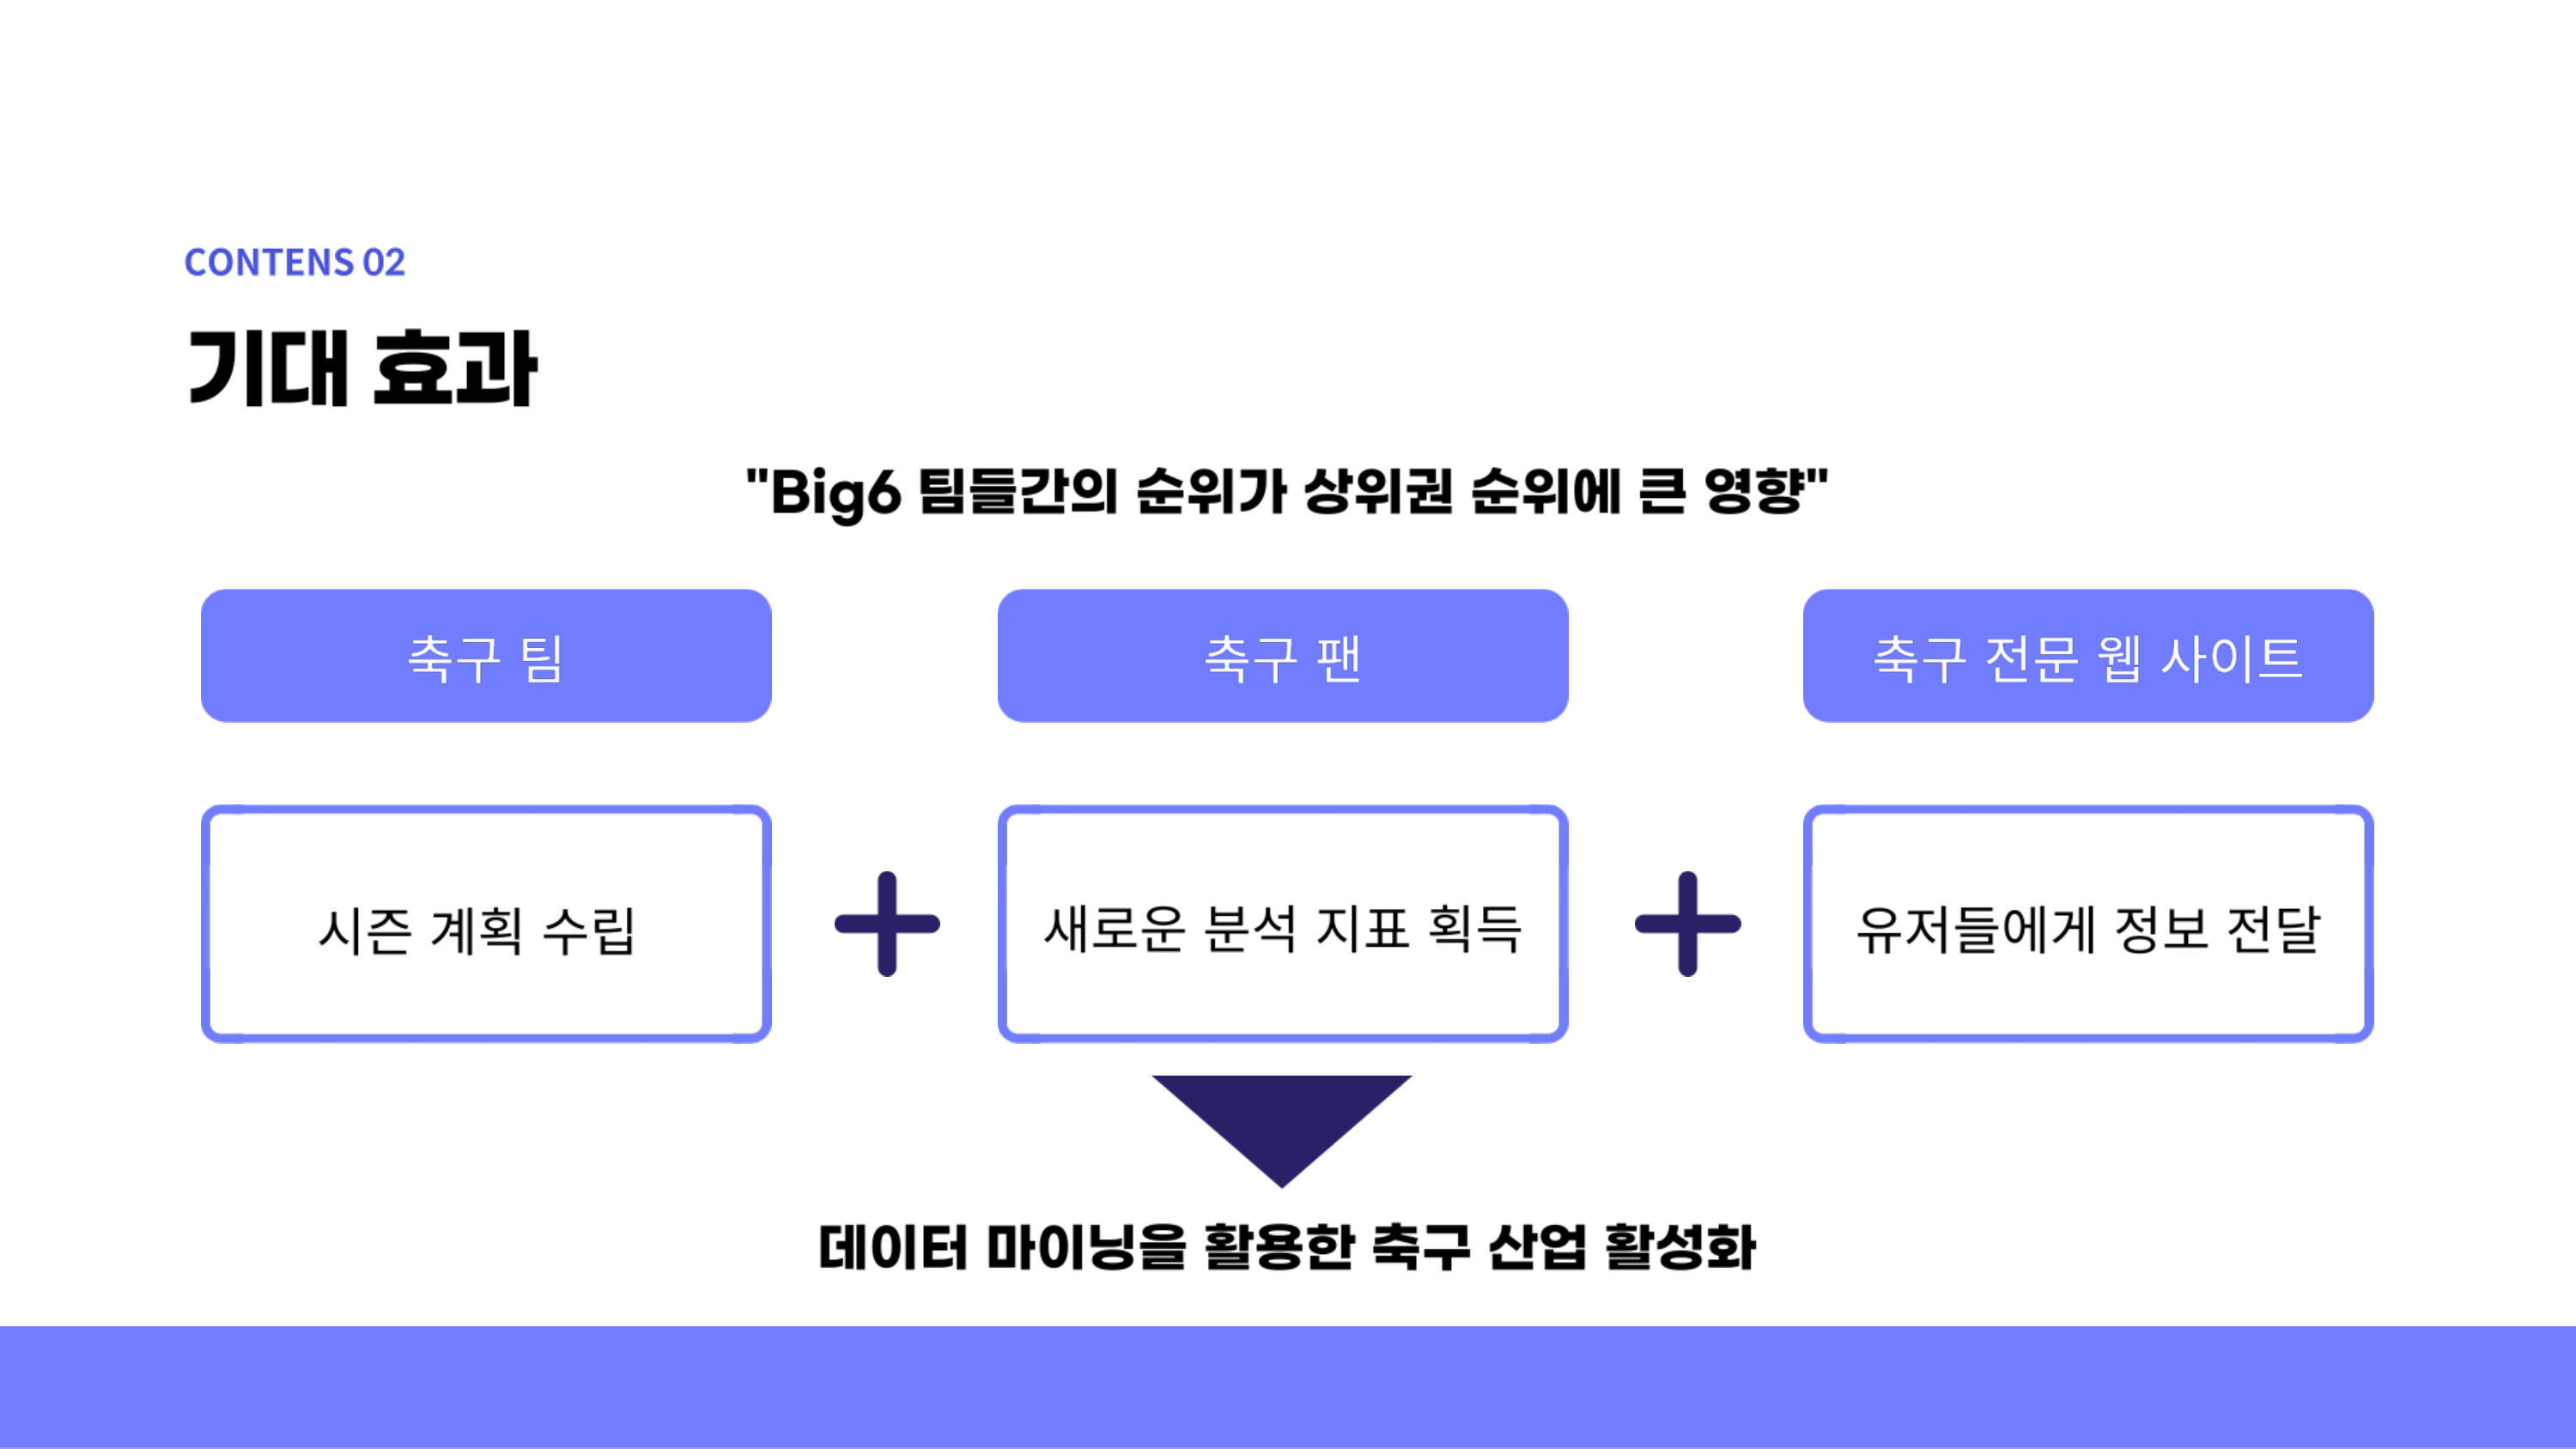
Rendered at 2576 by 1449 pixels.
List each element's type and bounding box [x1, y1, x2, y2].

picture [1024, 870, 1578, 1015]
text_box [1151, 1076, 1415, 1185]
text_box [0, 1326, 2576, 1449]
text_box [1803, 804, 2374, 1045]
picture [718, 430, 1887, 585]
picture [150, 223, 636, 516]
picture [387, 600, 622, 745]
text_box [1803, 589, 2374, 724]
picture [1836, 871, 2378, 1016]
text_box [201, 589, 772, 724]
text_box [998, 589, 1569, 724]
text_box [201, 804, 772, 1045]
text_box [1635, 871, 1741, 978]
text_box [998, 804, 1569, 1045]
picture [791, 1186, 1817, 1333]
picture [1183, 600, 1415, 745]
picture [298, 873, 688, 1017]
picture [1853, 600, 2358, 745]
text_box [834, 871, 941, 978]
